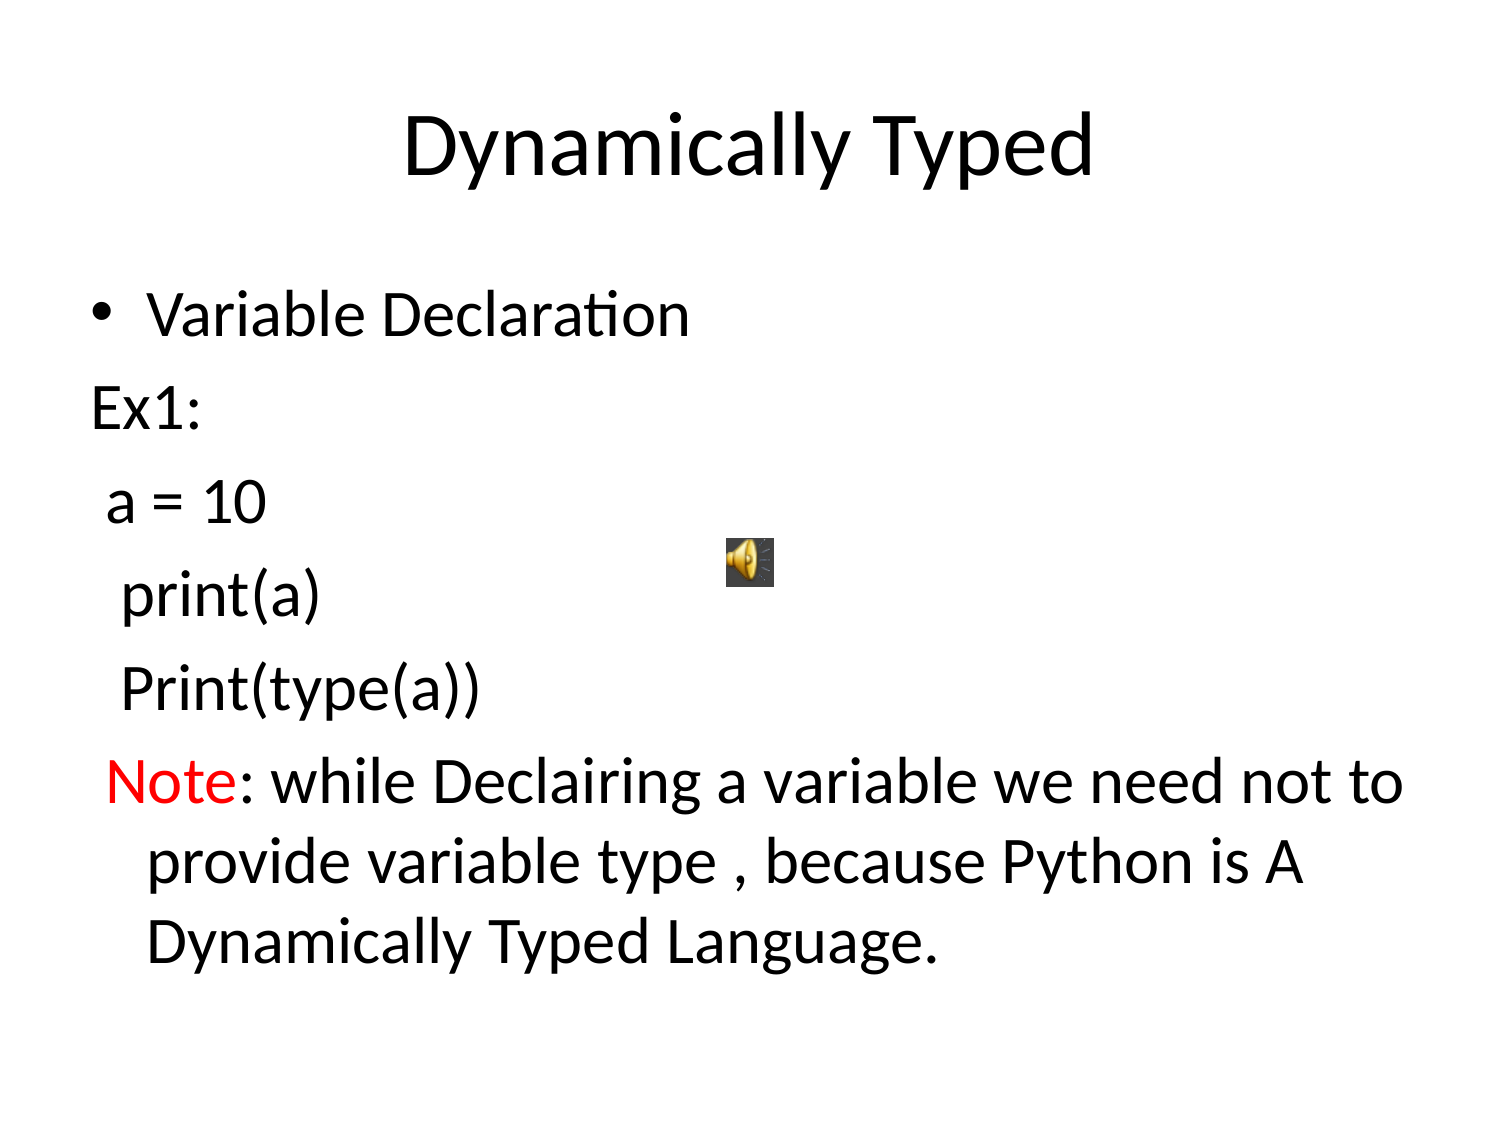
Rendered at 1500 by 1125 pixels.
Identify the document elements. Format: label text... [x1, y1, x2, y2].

list Variable Declaration Ex1: a = 10 print(a) Print(type(a)) Note: while Declairing a variable we need not to provide variable type , because Python is A Dynamically Typed Language. [75, 262, 1425, 1005]
title Dynamically Typed [75, 45, 1425, 233]
picture [724, 537, 776, 588]
